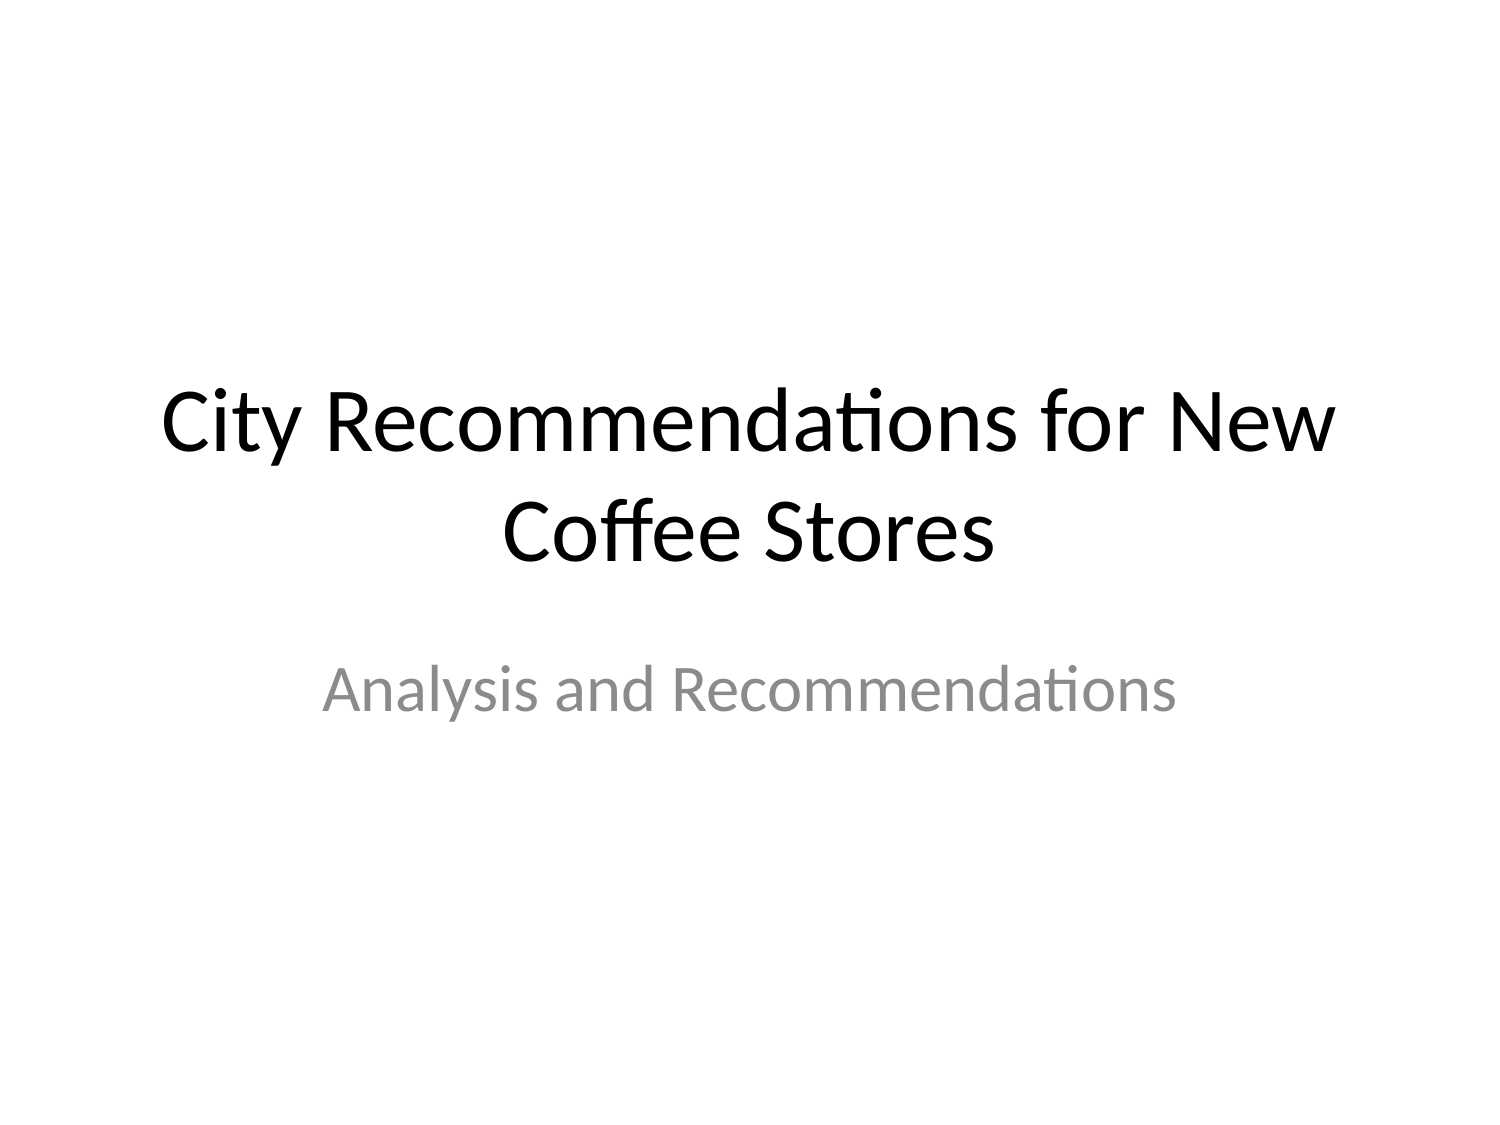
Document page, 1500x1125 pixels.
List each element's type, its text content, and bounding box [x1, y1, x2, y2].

subtitle Analysis and Recommendations [225, 637, 1275, 925]
title City Recommendations for New Coffee Stores [112, 349, 1388, 591]
